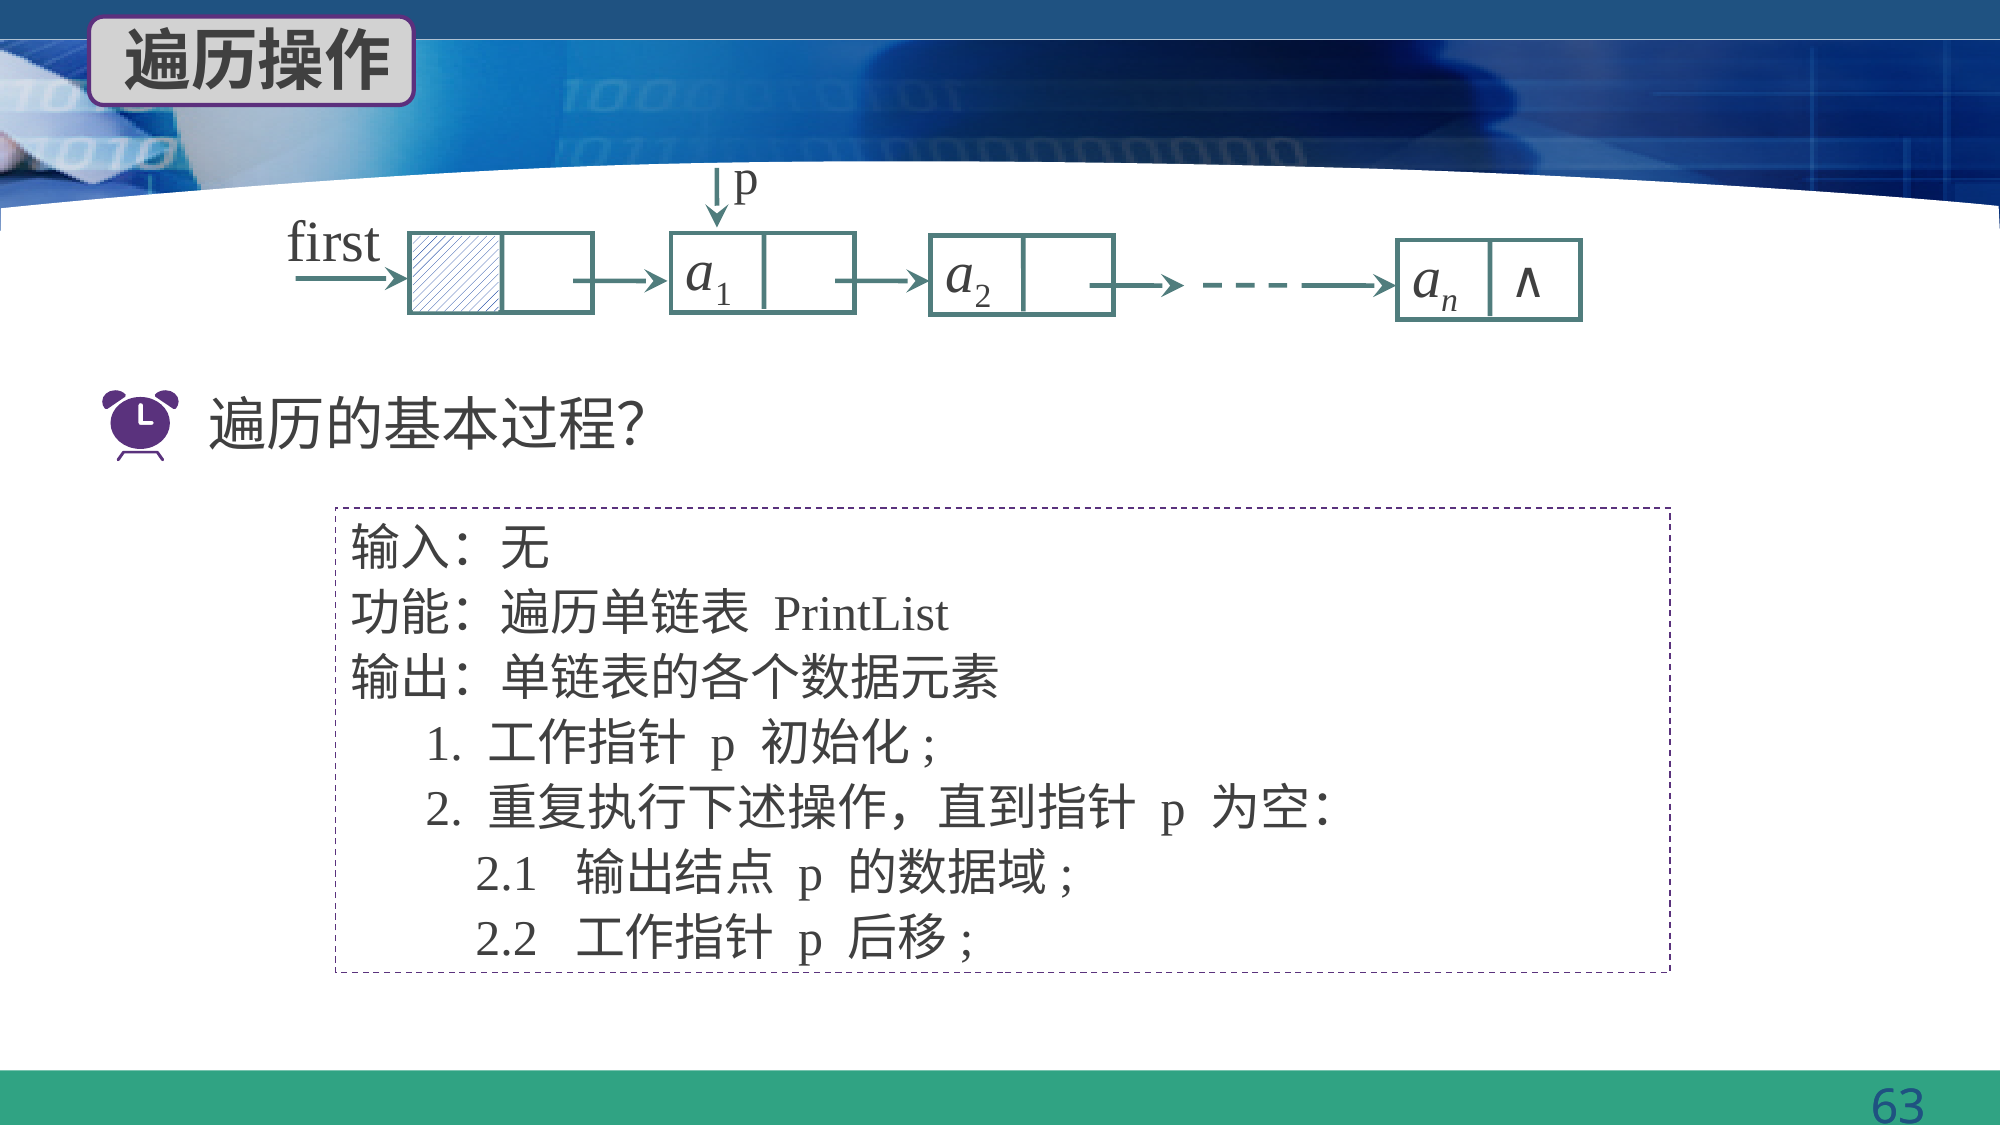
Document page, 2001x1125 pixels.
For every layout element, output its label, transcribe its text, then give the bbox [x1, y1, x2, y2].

text_box 遍历操作 [109, 10, 418, 105]
text_box 输入：无 功能：遍历单链表 PrintList 输出：单链表的各个数据元素 1. 工作指针 p 初始化; 2. 重复执行下述操作，直到指针 p 为空： 2.1 输出结点 p 的数据域; 2.2 工作指针 p 后移; [335, 507, 1670, 973]
picture [0, 40, 2000, 213]
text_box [716, 143, 775, 228]
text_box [286, 203, 1582, 320]
text_box [86, 14, 408, 108]
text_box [101, 379, 931, 466]
